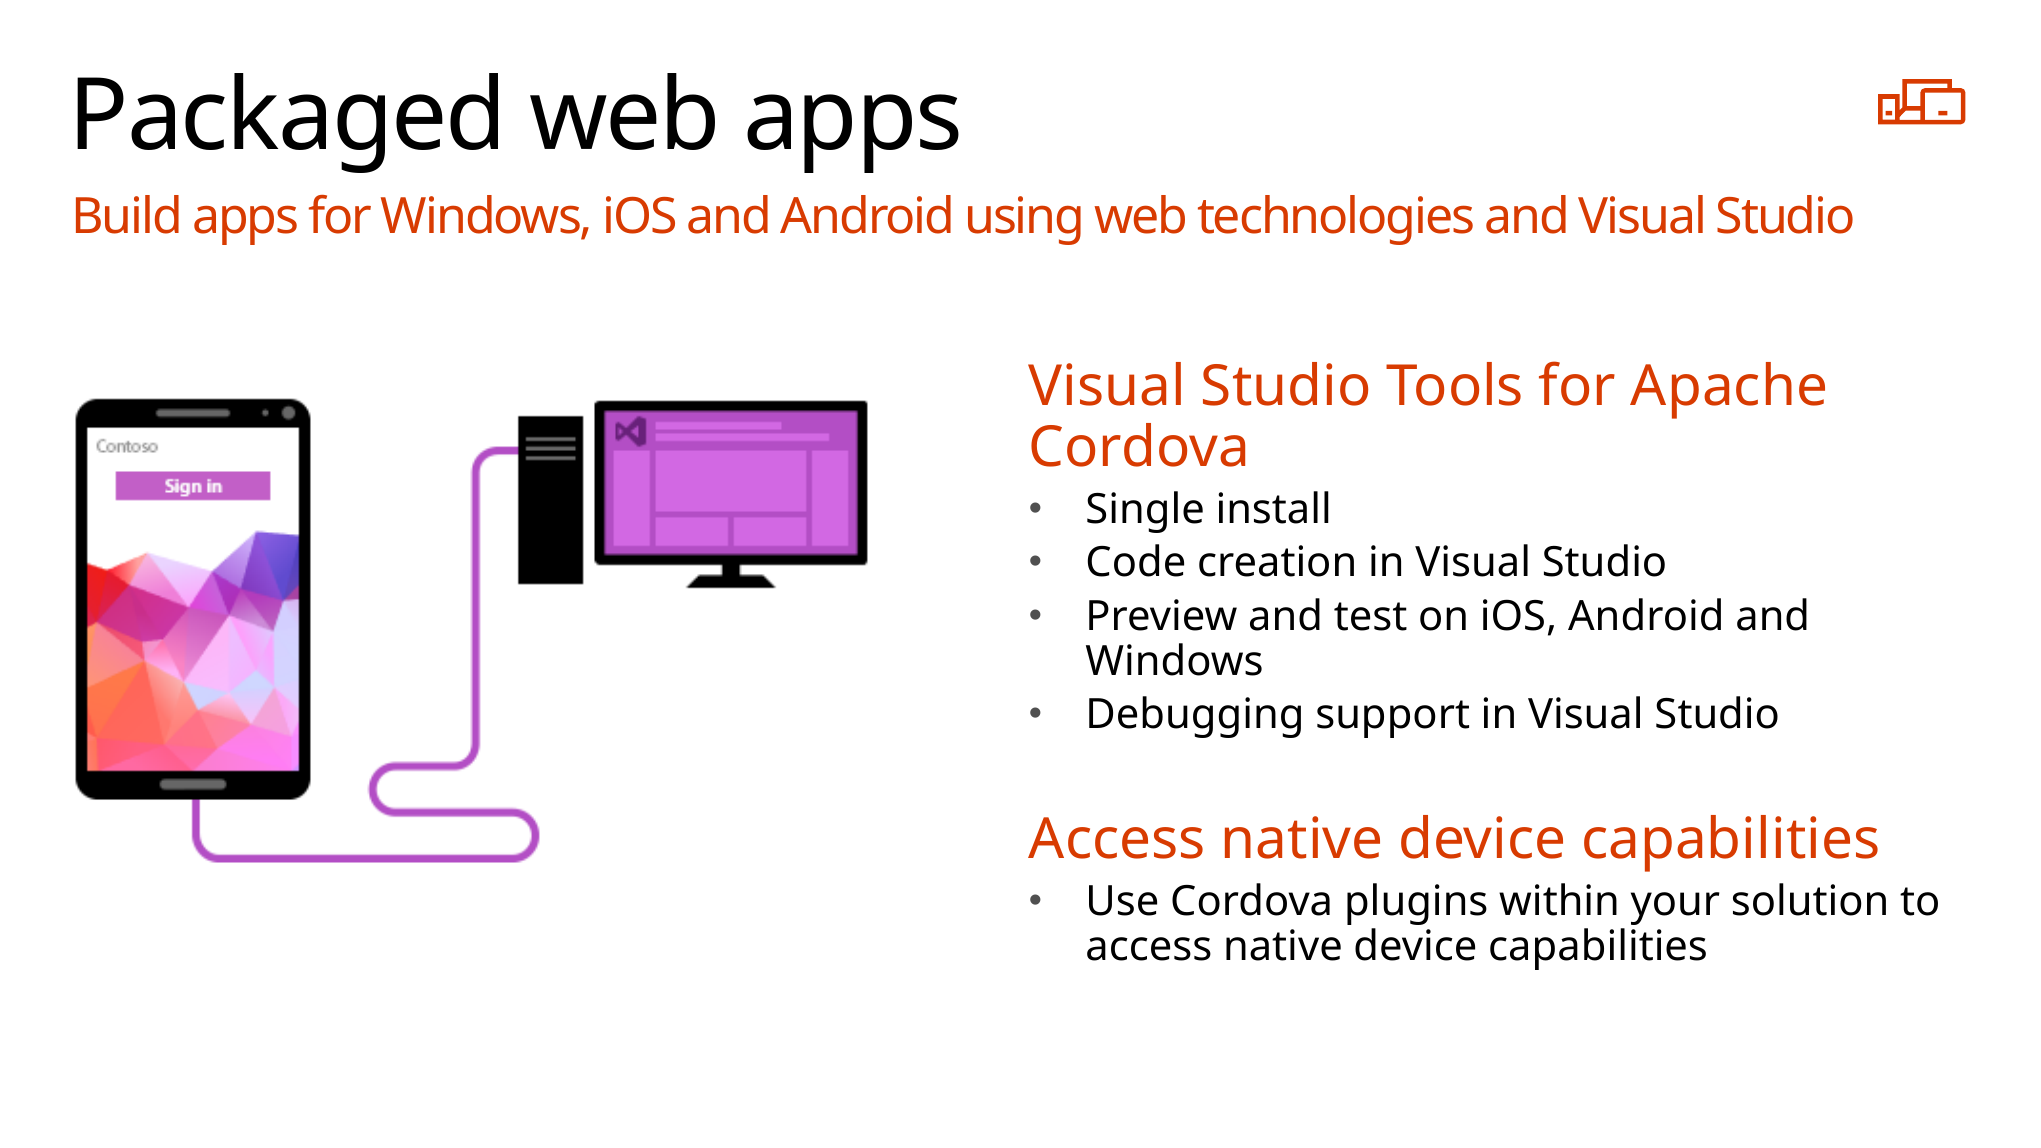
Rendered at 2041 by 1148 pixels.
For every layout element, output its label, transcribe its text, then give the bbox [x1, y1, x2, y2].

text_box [1877, 78, 1966, 125]
title Packaged web apps [45, 48, 1996, 199]
picture [44, 348, 883, 904]
list Visual Studio Tools for Apache Cordova Single install Code creation in Visual Studio Preview and test on iOS, Android and Windows Debugging support in Visual Studio Access native device capabilities Use Cordova plugins within your solution to access native device capabilities [1005, 341, 1981, 1068]
text_box Build apps for Windows, iOS and Android using web technologies and Visual Studio [41, 166, 1916, 269]
